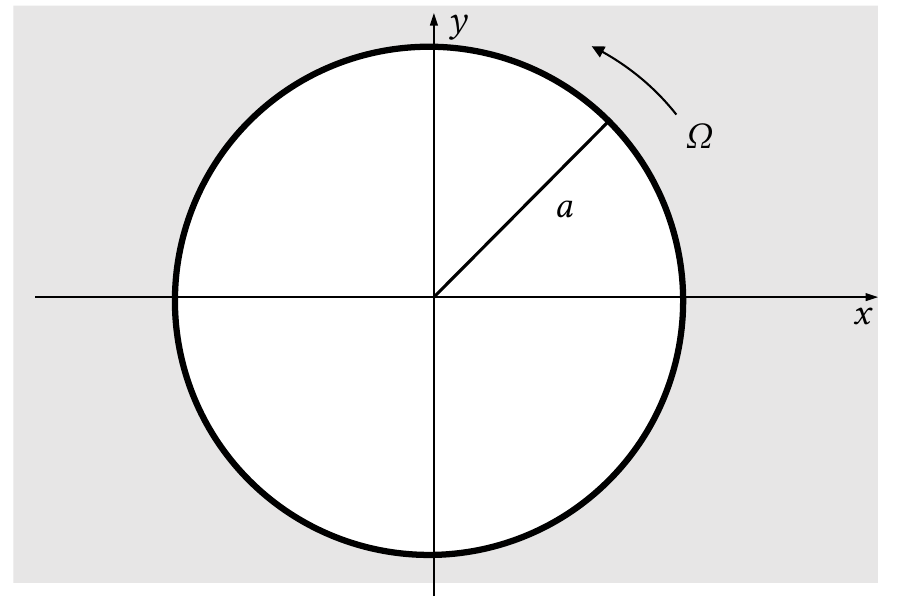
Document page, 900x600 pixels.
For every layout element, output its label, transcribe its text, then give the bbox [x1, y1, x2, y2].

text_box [433, 121, 609, 298]
text_box [173, 45, 433, 296]
text_box [551, 46, 677, 164]
text_box Ω [670, 103, 726, 164]
text_box [609, 147, 685, 296]
text_box y [432, 0, 481, 46]
text_box x [837, 279, 886, 340]
text_box [435, 298, 685, 556]
text_box [435, 45, 569, 121]
text_box [435, 298, 879, 584]
text_box [12, 5, 433, 584]
text_box [173, 298, 433, 556]
text_box [455, 5, 879, 296]
